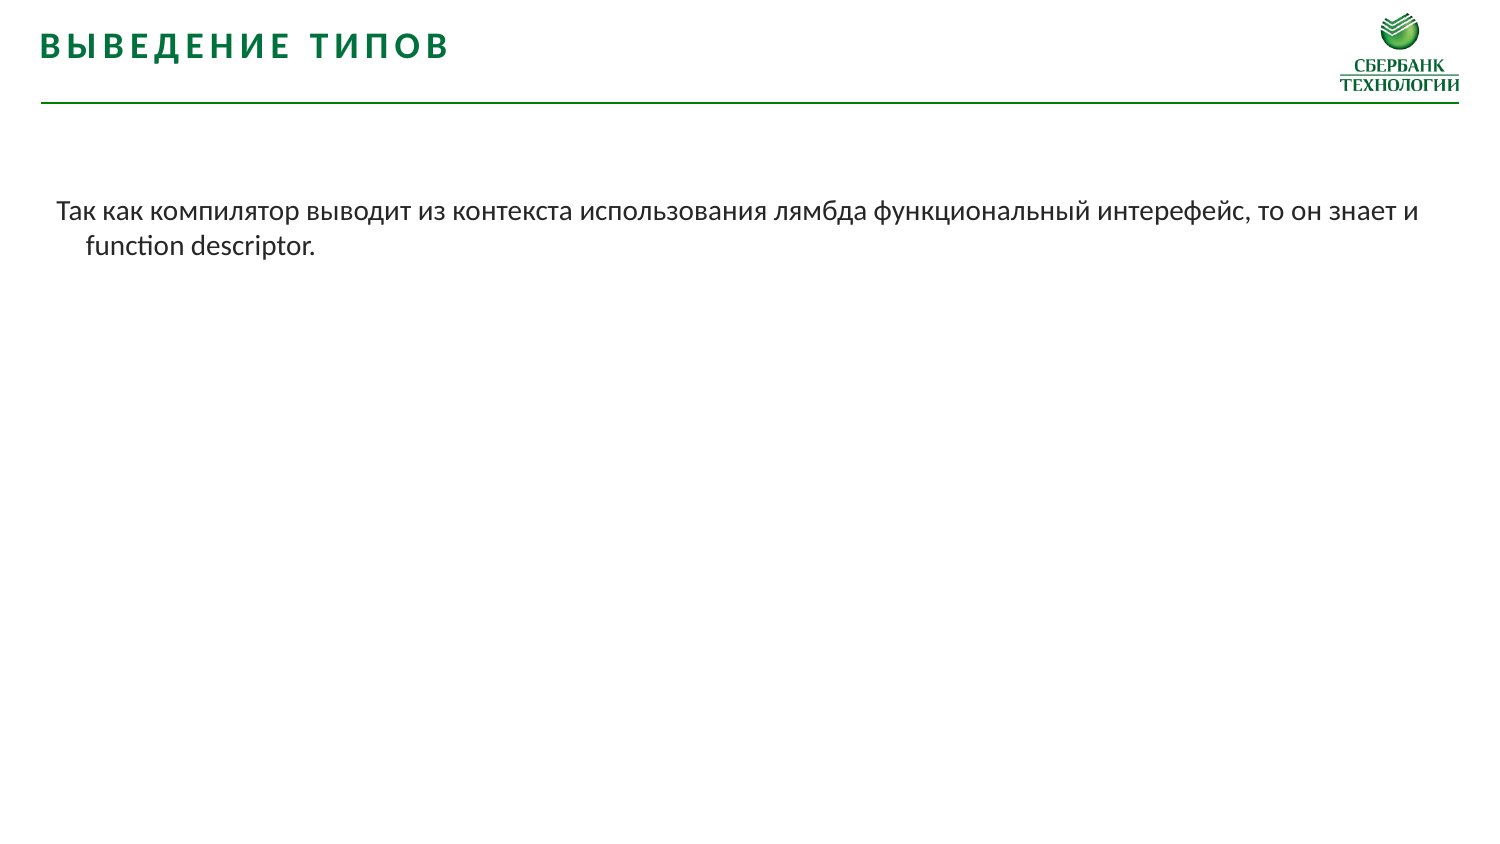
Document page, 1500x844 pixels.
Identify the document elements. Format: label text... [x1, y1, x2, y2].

list Выведение типов [39, 13, 1115, 121]
picture [1340, 13, 1459, 91]
list Так как компилятор выводит из контекста использования лямбда функциональный интерефейс, то он знает и function descriptor. [41, 184, 1459, 775]
